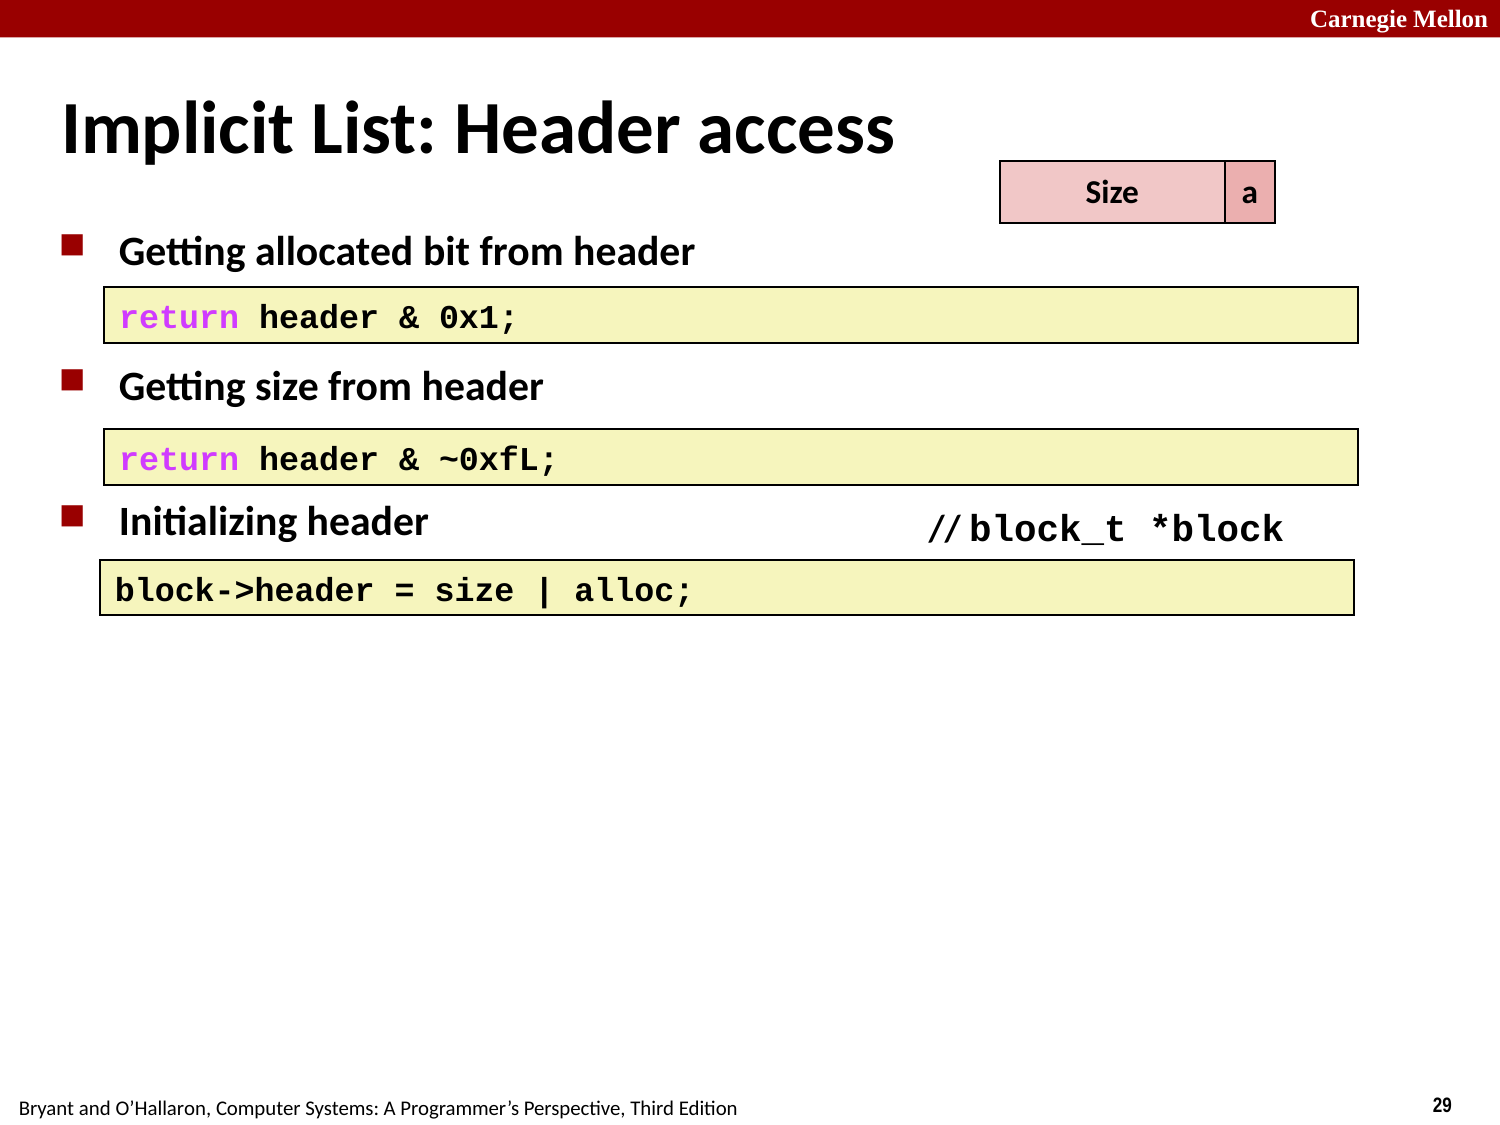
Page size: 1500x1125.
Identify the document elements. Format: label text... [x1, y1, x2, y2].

text_box Size [999, 160, 1224, 223]
text_box return header & 0x1; [104, 287, 1359, 343]
text_box a [1224, 160, 1275, 223]
text_box // block_t *block [913, 496, 1300, 557]
text_box return header & ~0xfL; [104, 429, 1359, 485]
text_box block->header = size | alloc; [100, 559, 1355, 616]
title Implicit List: Header access [45, 76, 1359, 172]
list Getting allocated bit from header Getting size from header Initializing header [47, 224, 1411, 1096]
